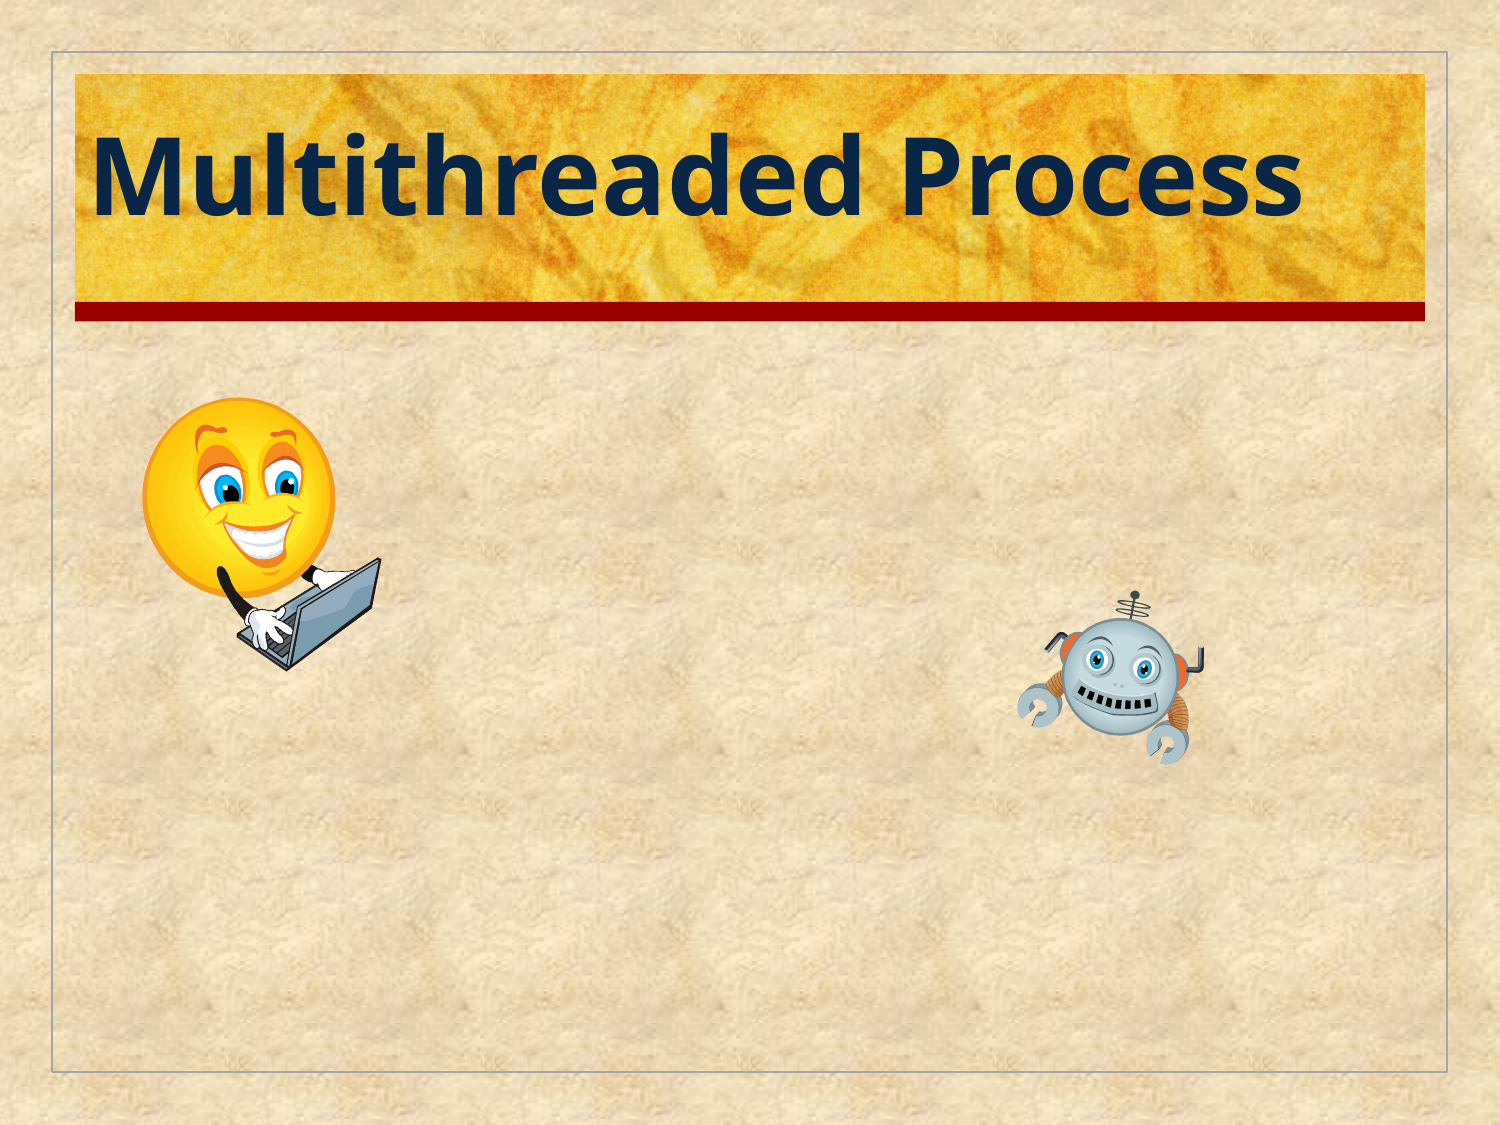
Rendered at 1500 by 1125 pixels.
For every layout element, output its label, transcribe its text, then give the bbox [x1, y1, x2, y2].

title Multithreaded Process [37, 50, 1322, 238]
picture [0, 0, 1500, 1125]
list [186, 349, 1389, 1064]
